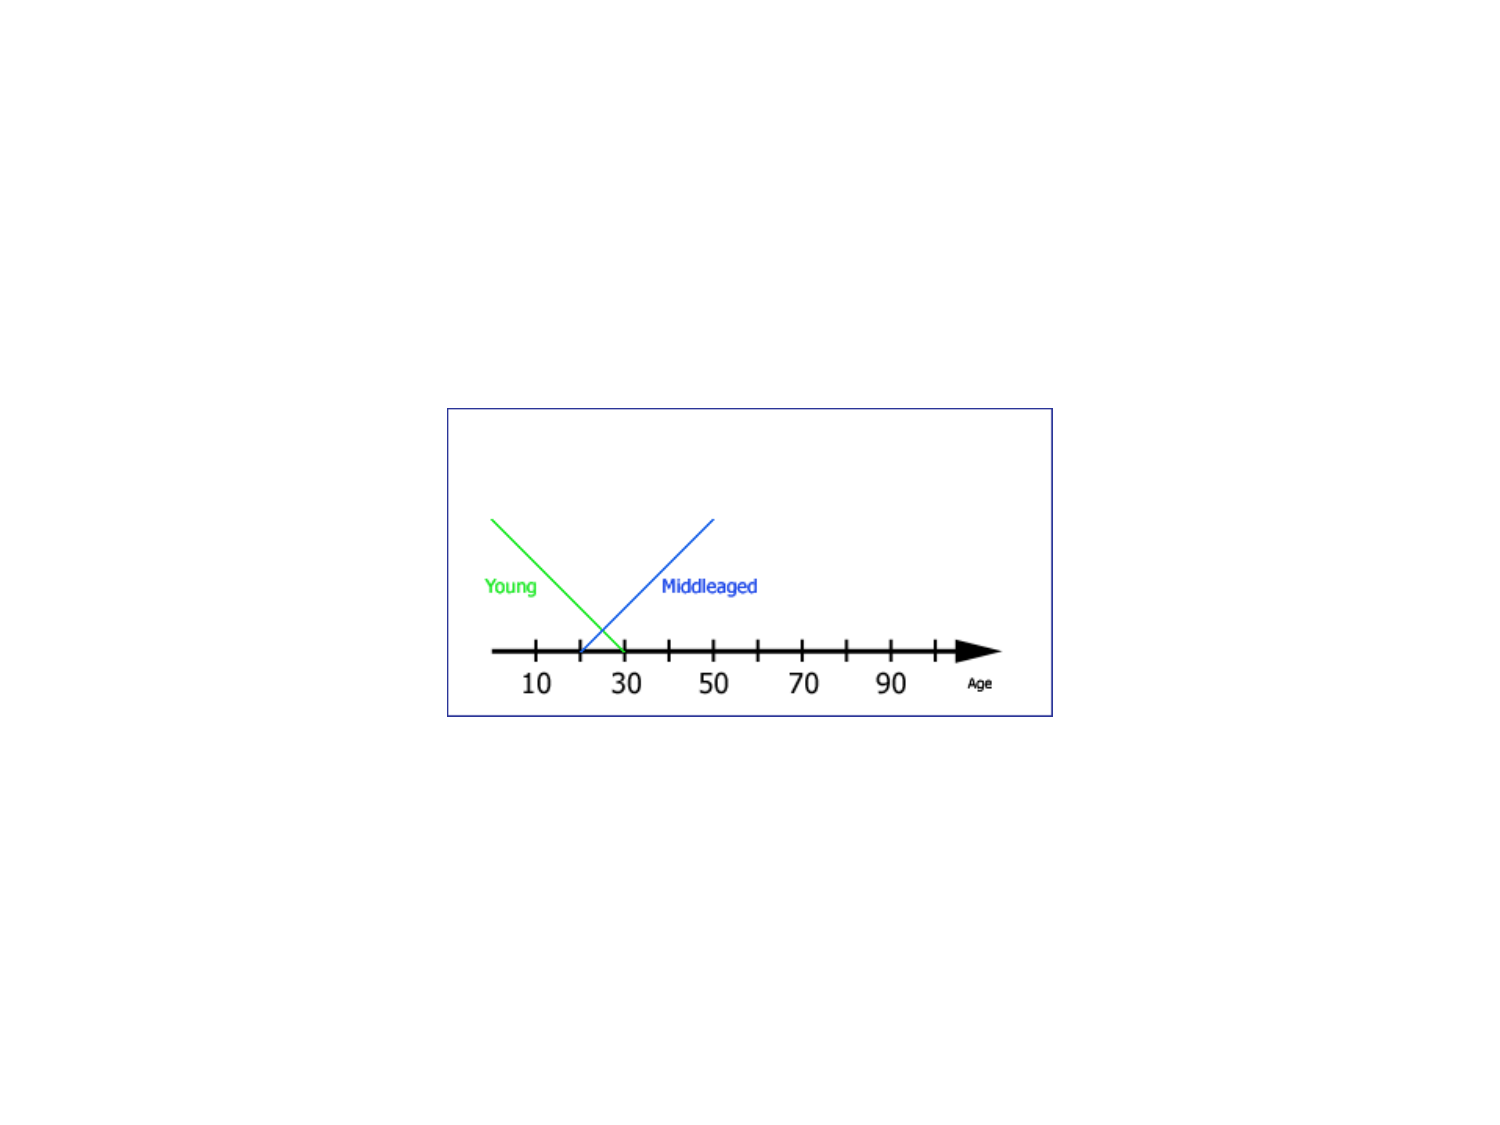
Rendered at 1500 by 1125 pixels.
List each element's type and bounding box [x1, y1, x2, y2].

picture [447, 408, 1053, 717]
